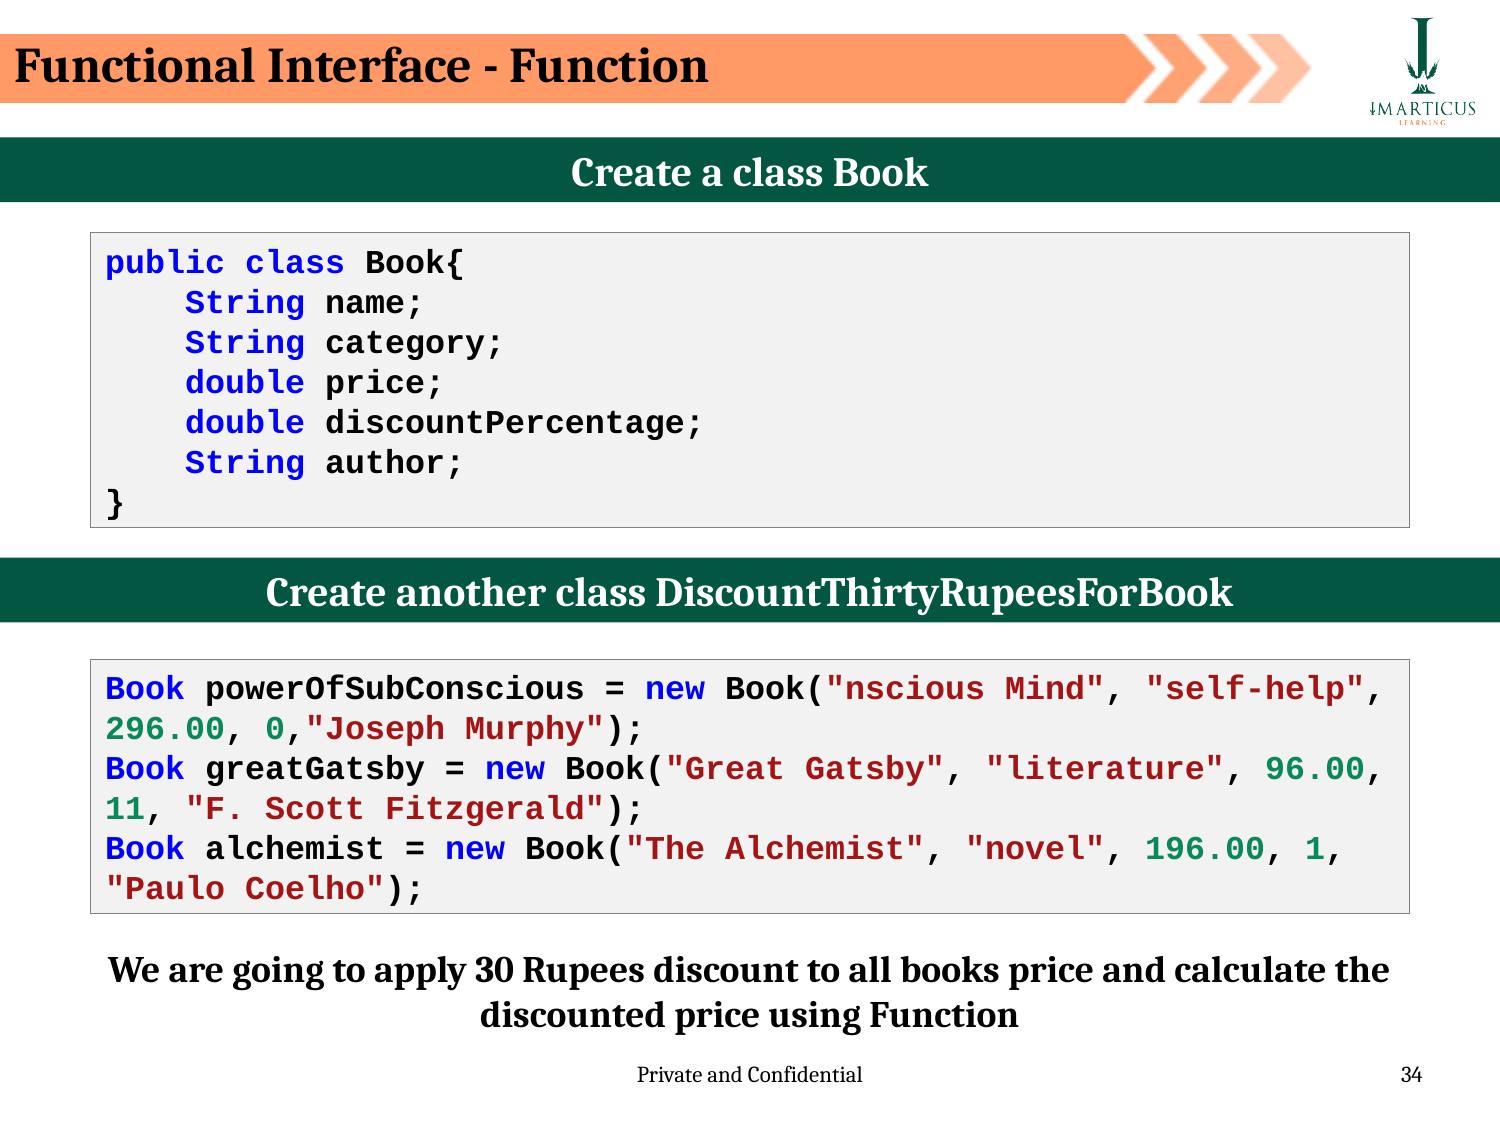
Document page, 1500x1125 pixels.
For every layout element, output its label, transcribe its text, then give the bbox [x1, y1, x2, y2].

text_box Create another class DiscountThirtyRupeesForBook [0, 557, 1500, 623]
text_box Book powerOfSubConscious = new Book("nscious Mind", "self-help", 296.00, 0,"Joseph Murphy"); Book greatGatsby = new Book("Great Gatsby", "literature", 96.00, 11, "F. Scott Fitzgerald"); Book alchemist = new Book("The Alchemist", "novel", 196.00, 1, "Paulo Coelho"); [90, 659, 1410, 914]
picture [1138, 0, 1500, 137]
title Functional Interface - Function [0, 24, 1138, 118]
text_box public class Book{ String name; String category; double price; double discountPercentage; String author; } [90, 232, 1410, 528]
text_box Create a class Book [0, 137, 1500, 203]
text_box We are going to apply 30 Rupees discount to all books price and calculate the discounted price using Function [0, 937, 1500, 1043]
